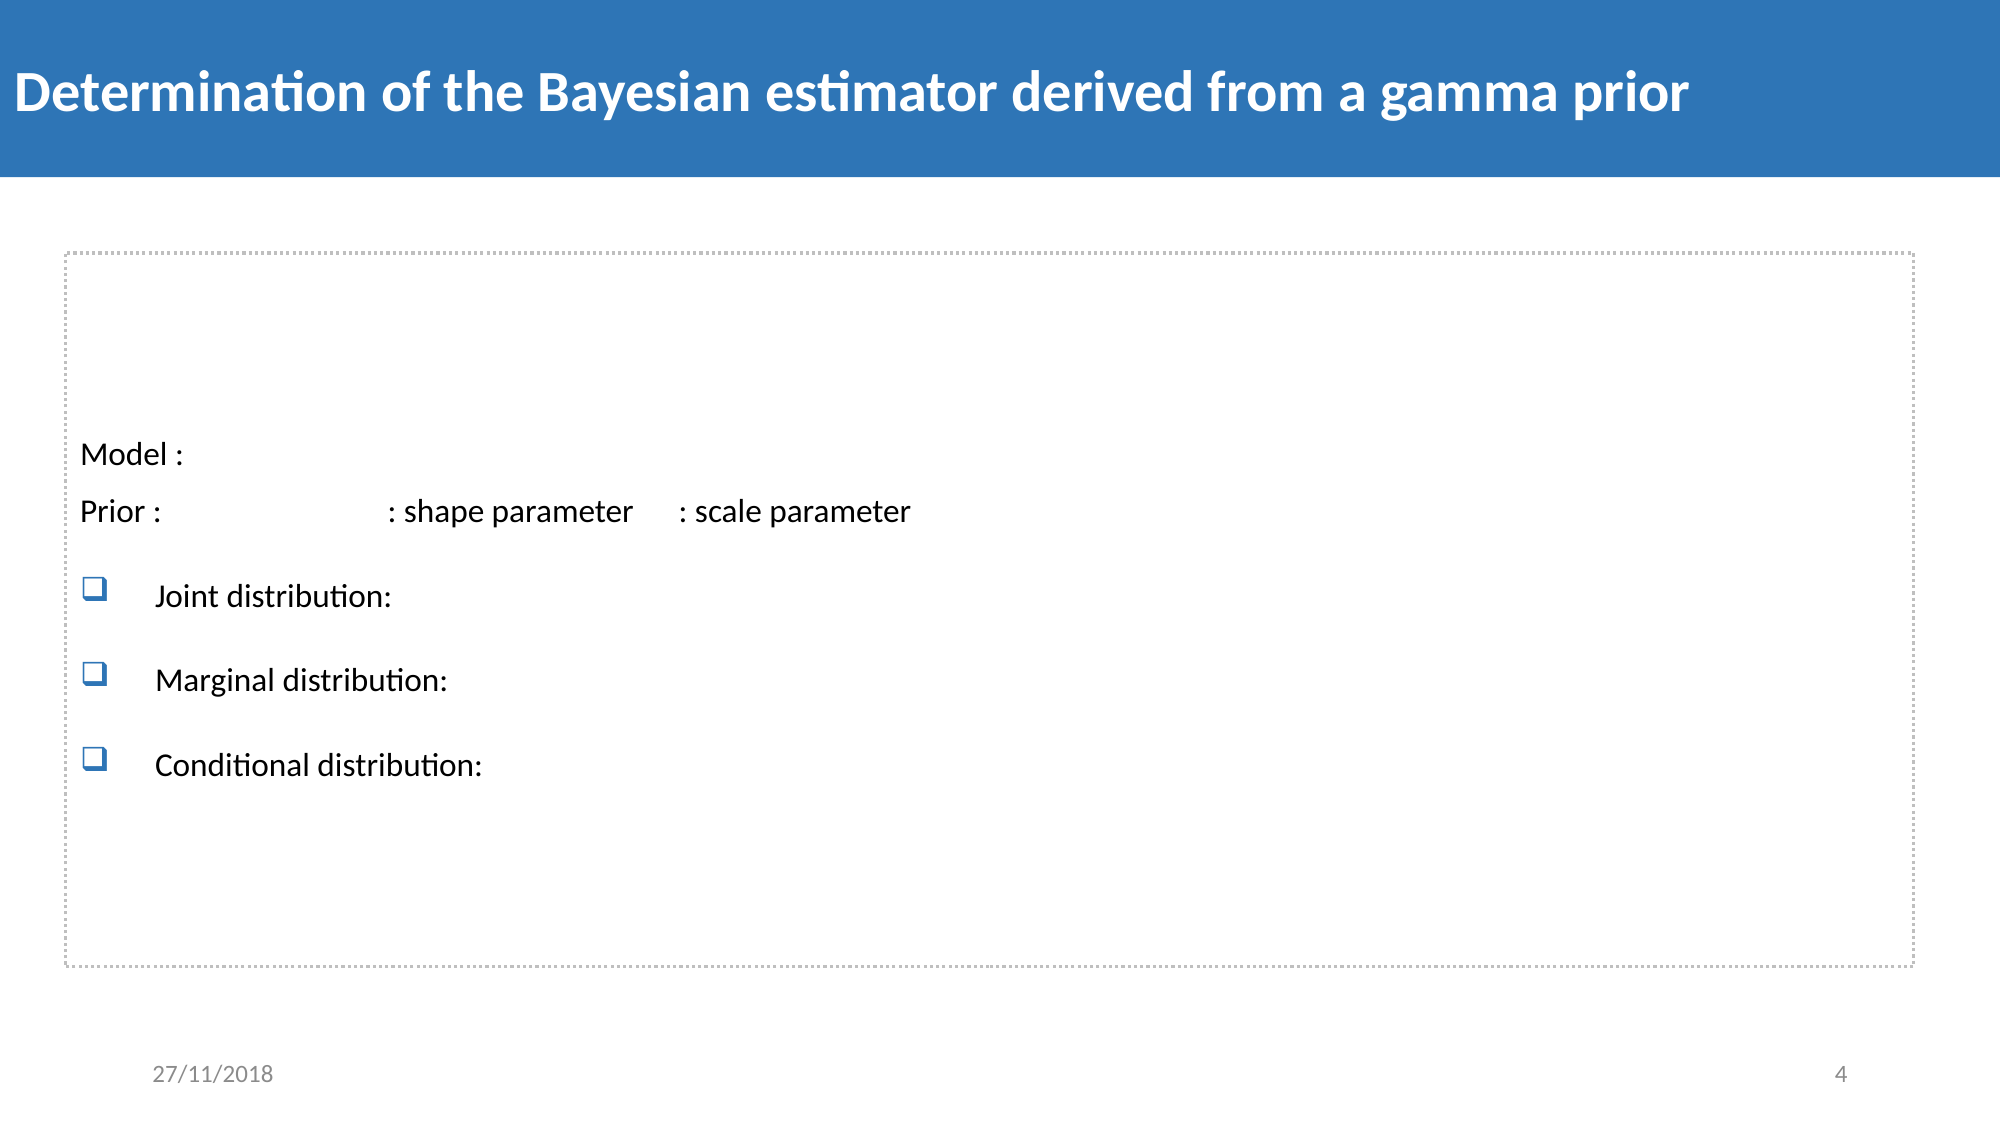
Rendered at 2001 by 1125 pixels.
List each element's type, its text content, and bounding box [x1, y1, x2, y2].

slide_number 4 [1412, 1042, 1863, 1103]
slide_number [137, 1042, 588, 1103]
text_box Determination of the Bayesian estimator derived from a gamma prior [0, 0, 2000, 178]
